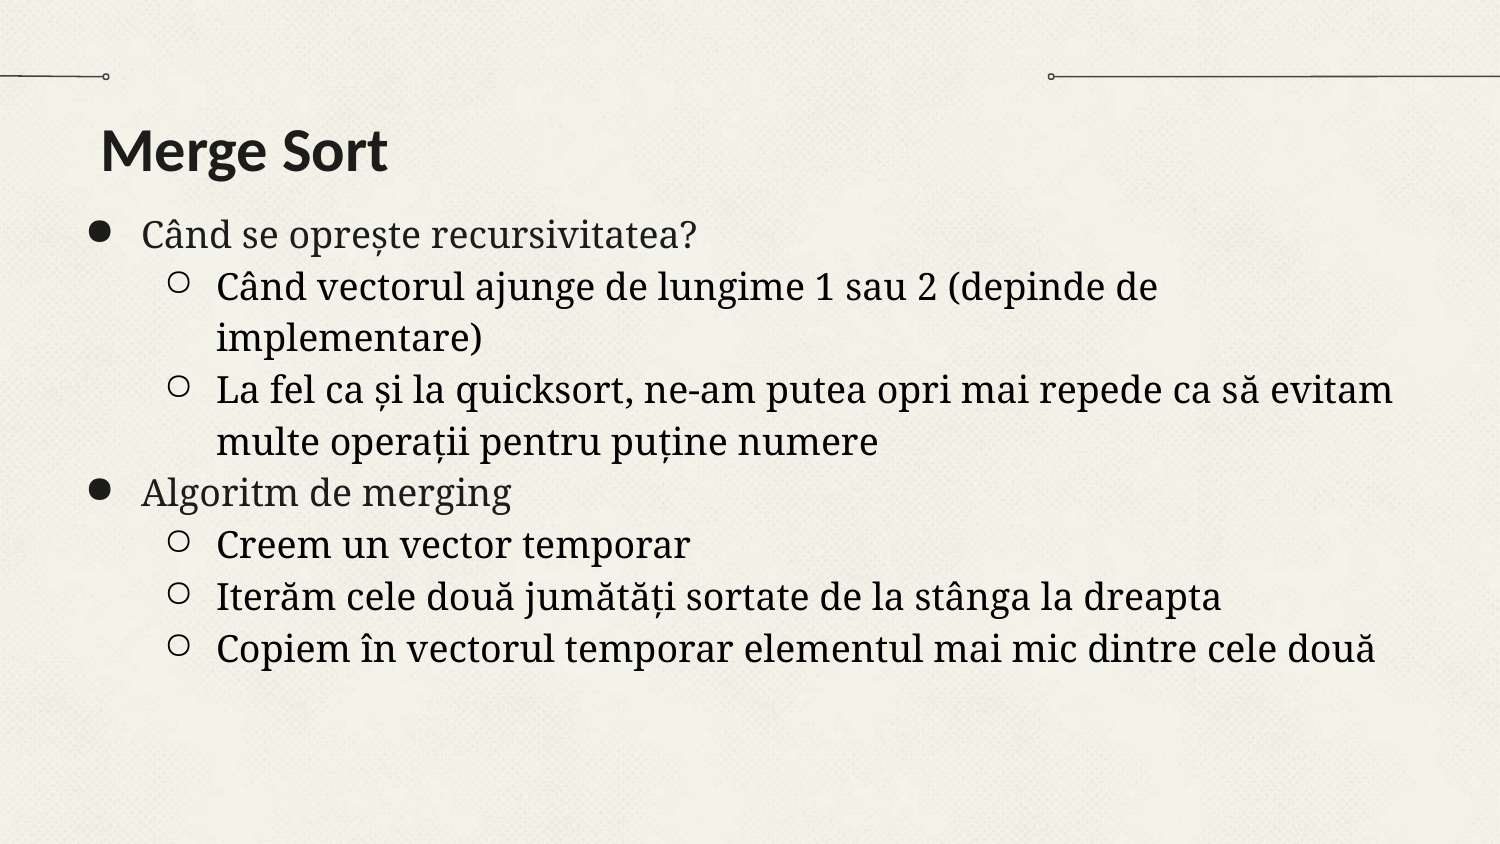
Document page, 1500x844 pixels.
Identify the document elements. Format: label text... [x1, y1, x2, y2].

picture [0, 0, 1500, 844]
list Când se oprește recursivitatea? Când vectorul ajunge de lungime 1 sau 2 (depinde de implementare) La fel ca și la quicksort, ne-am putea opri mai repede ca să evitam multe operații pentru puține numere Algoritm de merging Creem un vector temporar Iterăm cele două jumătăți sortate de la stânga la dreapta Copiem în vectorul temporar elementul mai mic dintre cele două [51, 189, 1449, 750]
title Merge Sort [85, 94, 1483, 189]
